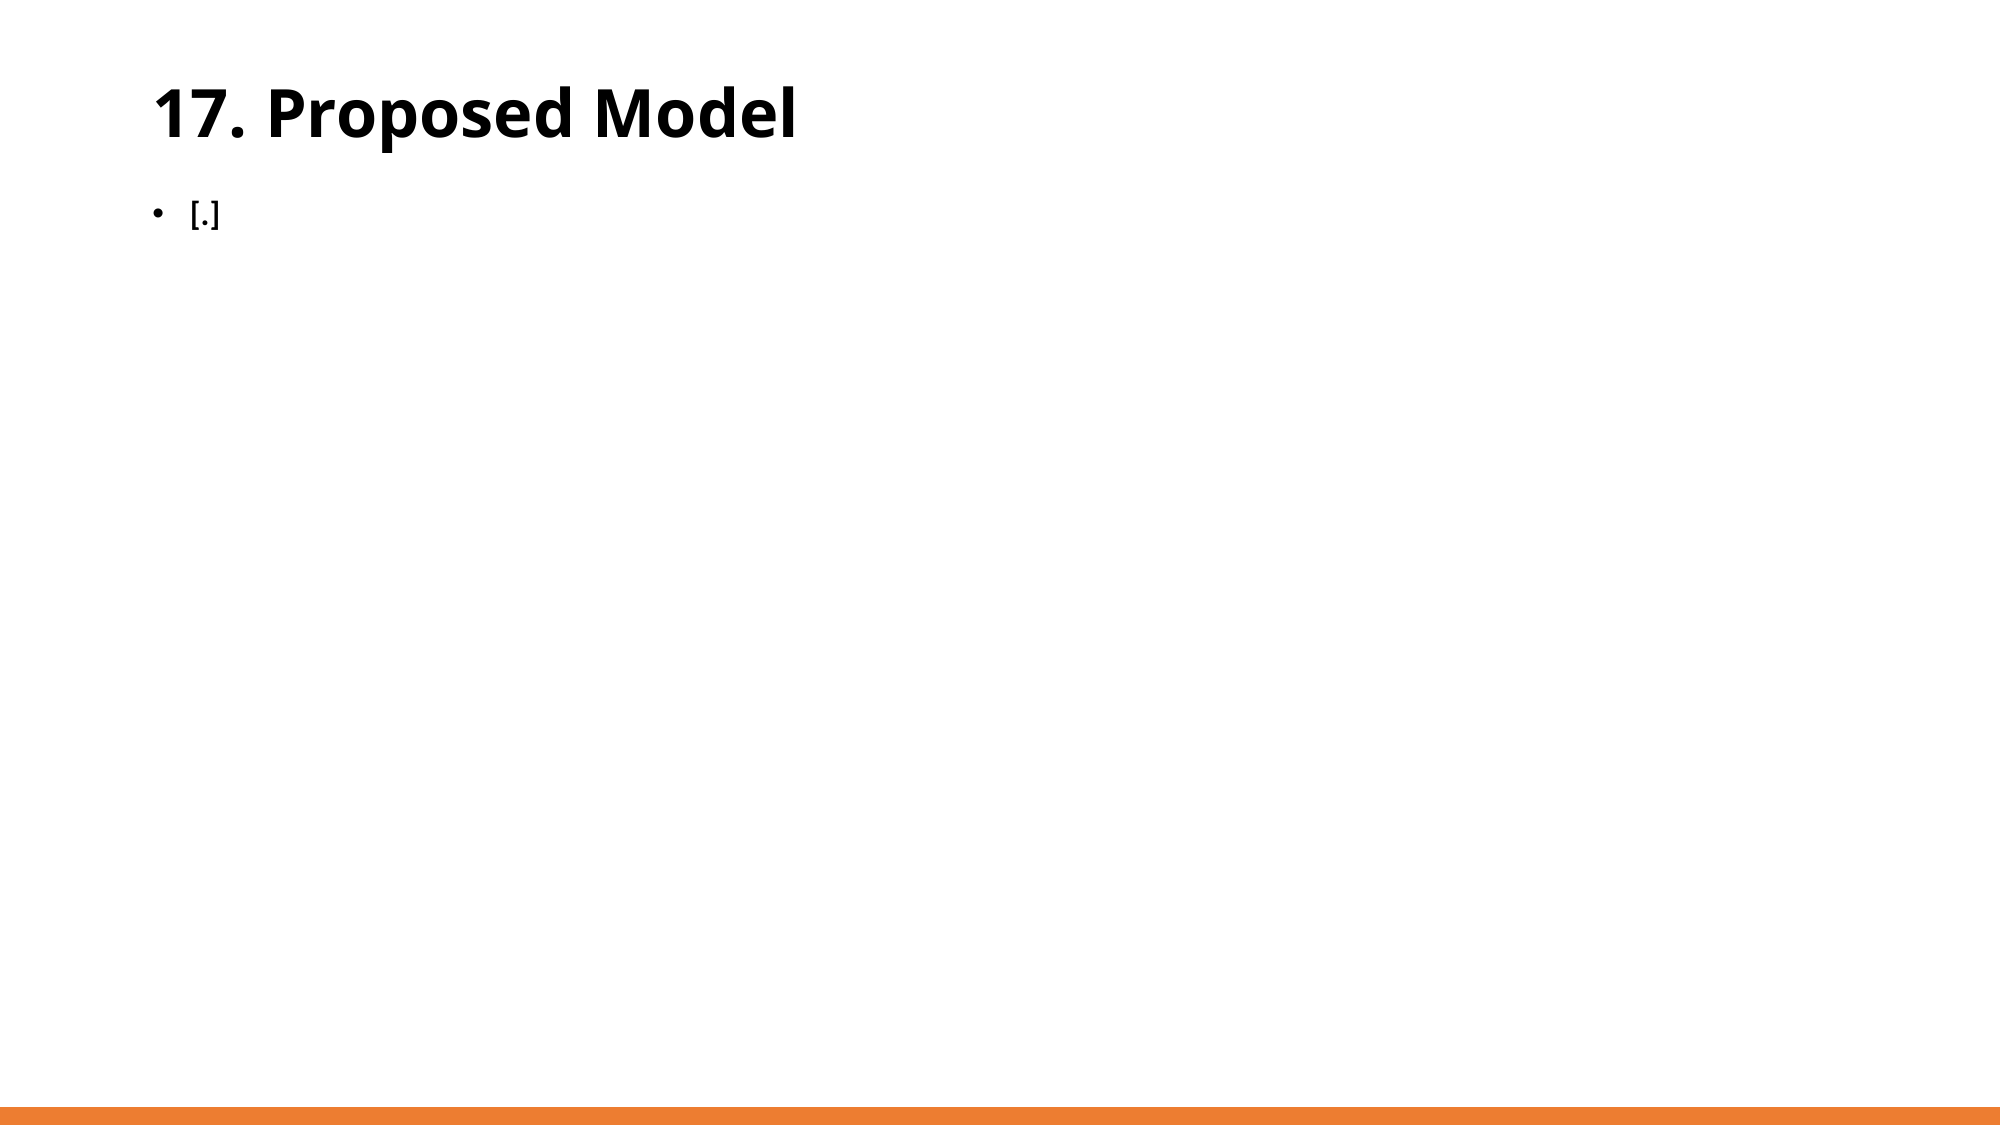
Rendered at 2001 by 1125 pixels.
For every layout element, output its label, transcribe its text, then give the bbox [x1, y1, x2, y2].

text_box [0, 1107, 2000, 1125]
list [.] [137, 189, 1863, 1014]
title 17. Proposed Model [137, 59, 1863, 173]
